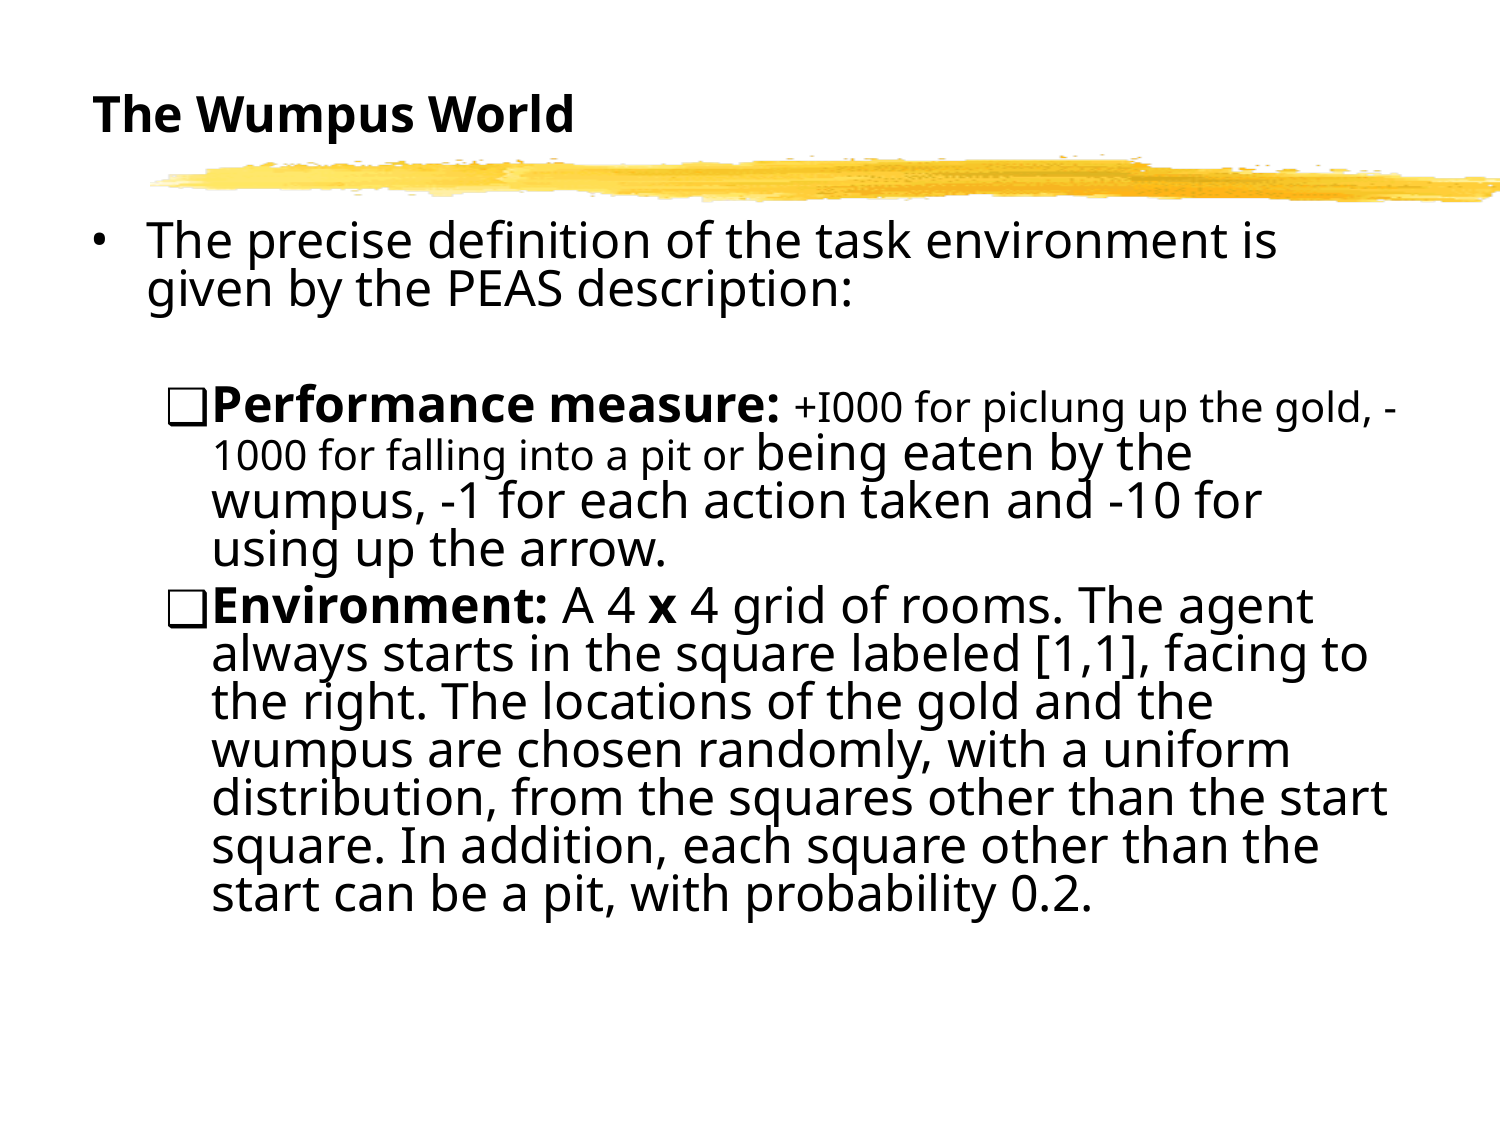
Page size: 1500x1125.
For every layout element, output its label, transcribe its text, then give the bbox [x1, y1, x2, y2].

list The precise definition of the task environment is given by the PEAS description: Performance measure: +I000 for piclung up the gold, -1000 for falling into a pit or being eaten by the wumpus, -1 for each action taken and -10 for using up the arrow. Environment: A 4 x 4 grid of rooms. The agent always starts in the square labeled [1,1], facing to the right. The locations of the gold and the wumpus are chosen randomly, with a uniform distribution, from the squares other than the start square. In addition, each square other than the start can be a pit, with probability 0.2. [75, 212, 1417, 994]
title The Wumpus World [77, 37, 1415, 150]
picture [150, 149, 1500, 213]
